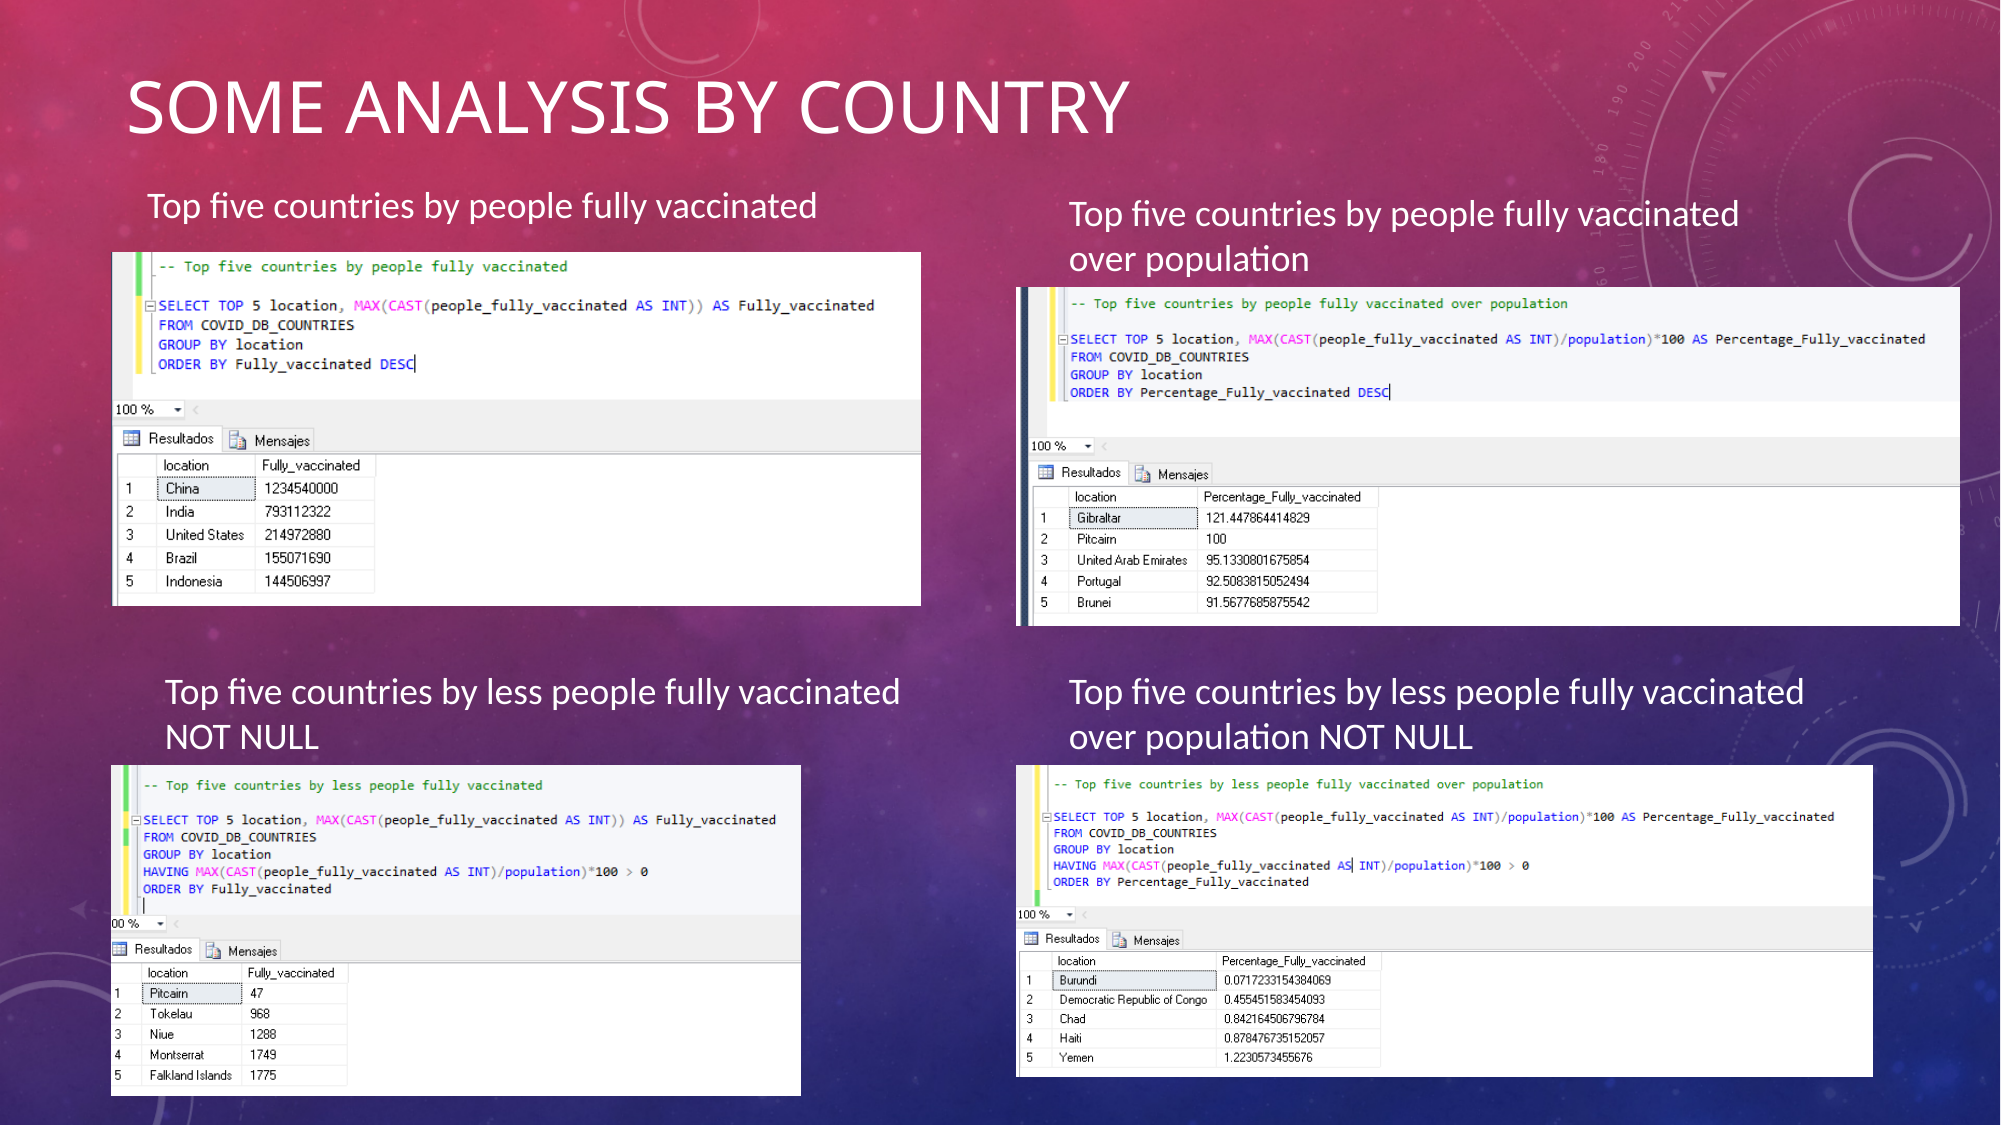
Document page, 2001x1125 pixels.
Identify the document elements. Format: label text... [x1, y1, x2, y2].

text_box Top five countries by people fully vaccinated over population [1054, 181, 1825, 286]
title Some analysis by country [111, 53, 1774, 156]
text_box Top five countries by less people fully vaccinated over population NOT NULL [1054, 659, 1825, 765]
picture [0, 0, 2001, 1125]
text_box Top five countries by people fully vaccinated [132, 173, 899, 234]
text_box Top five countries by less people fully vaccinated NOT NULL [149, 659, 928, 765]
